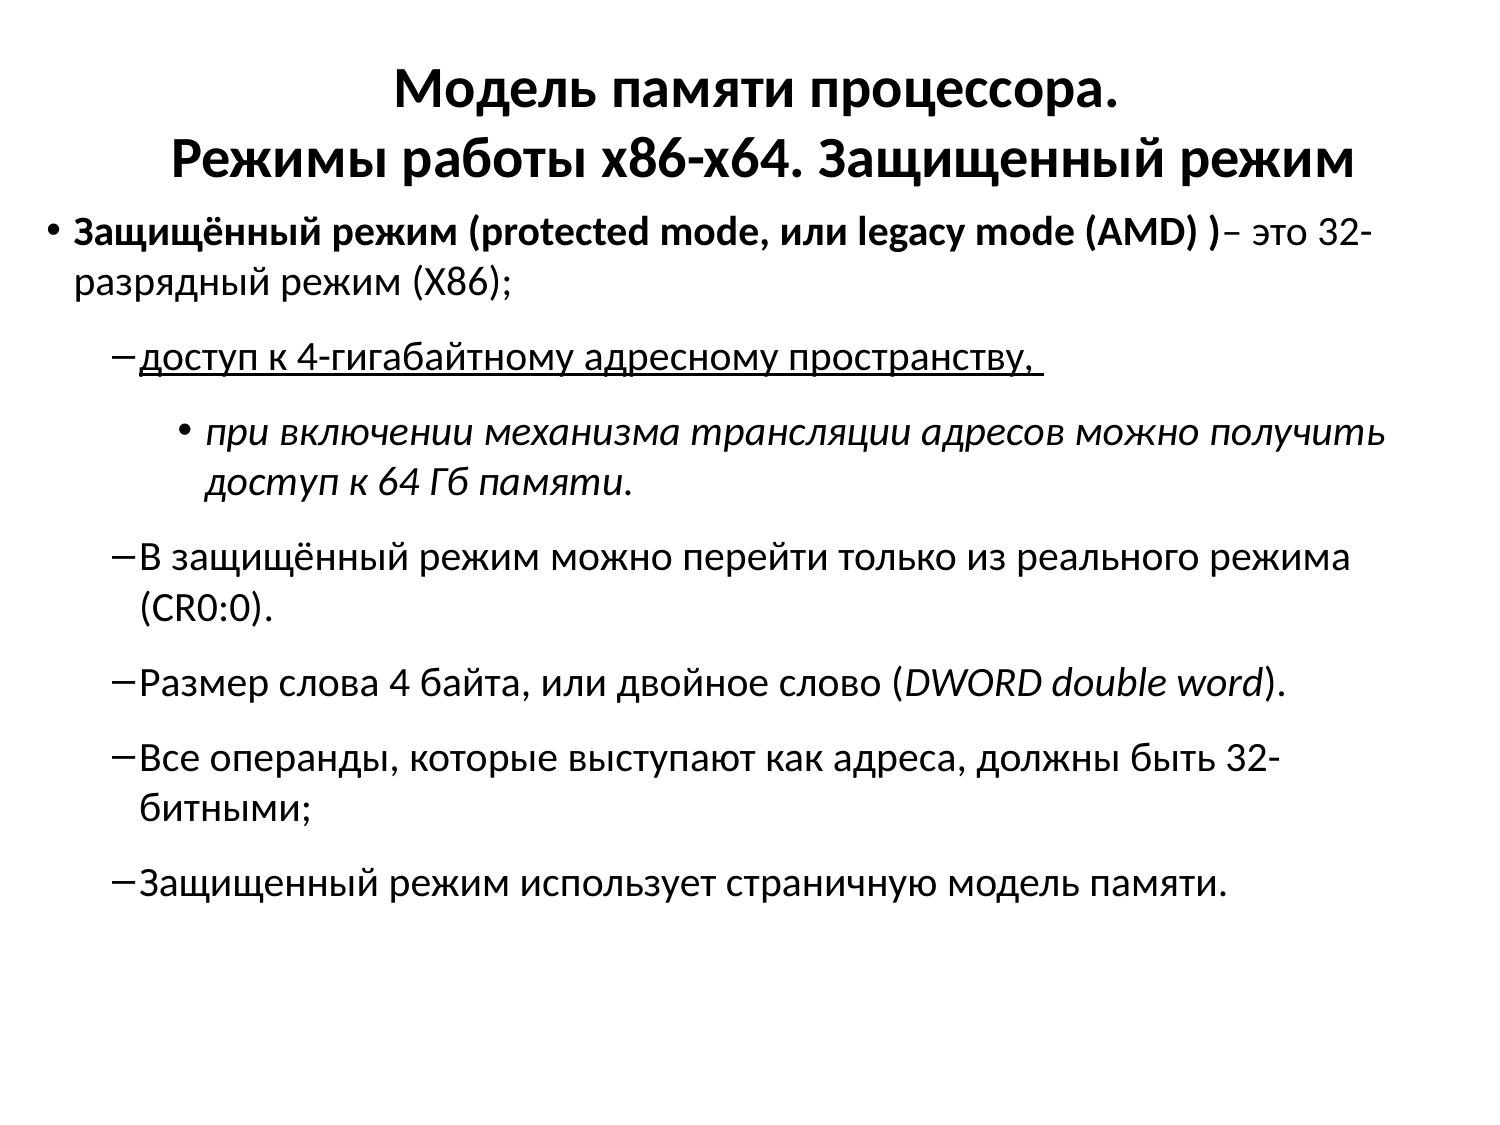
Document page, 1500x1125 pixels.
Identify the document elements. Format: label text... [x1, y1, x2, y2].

title Модель памяти процессора. Режимы работы x86-x64. Защищенный режим [88, 42, 1439, 196]
list Защищённый режим (protected mode, или legacy mode (AMD) )– это 32-разрядный режим (X86); доступ к 4-гигабайтному адресному пространству, при включении механизма трансляции адресов можно получить доступ к 64 Гб памяти. В защищённый режим можно перейти только из реального режима (CR0:0). Размер слова 4 байта, или двойное слово (DWORD double word). Все операнды, которые выступают как адреса, должны быть 32-битными; Защищенный режим использует страничную модель памяти. [29, 196, 1459, 1083]
